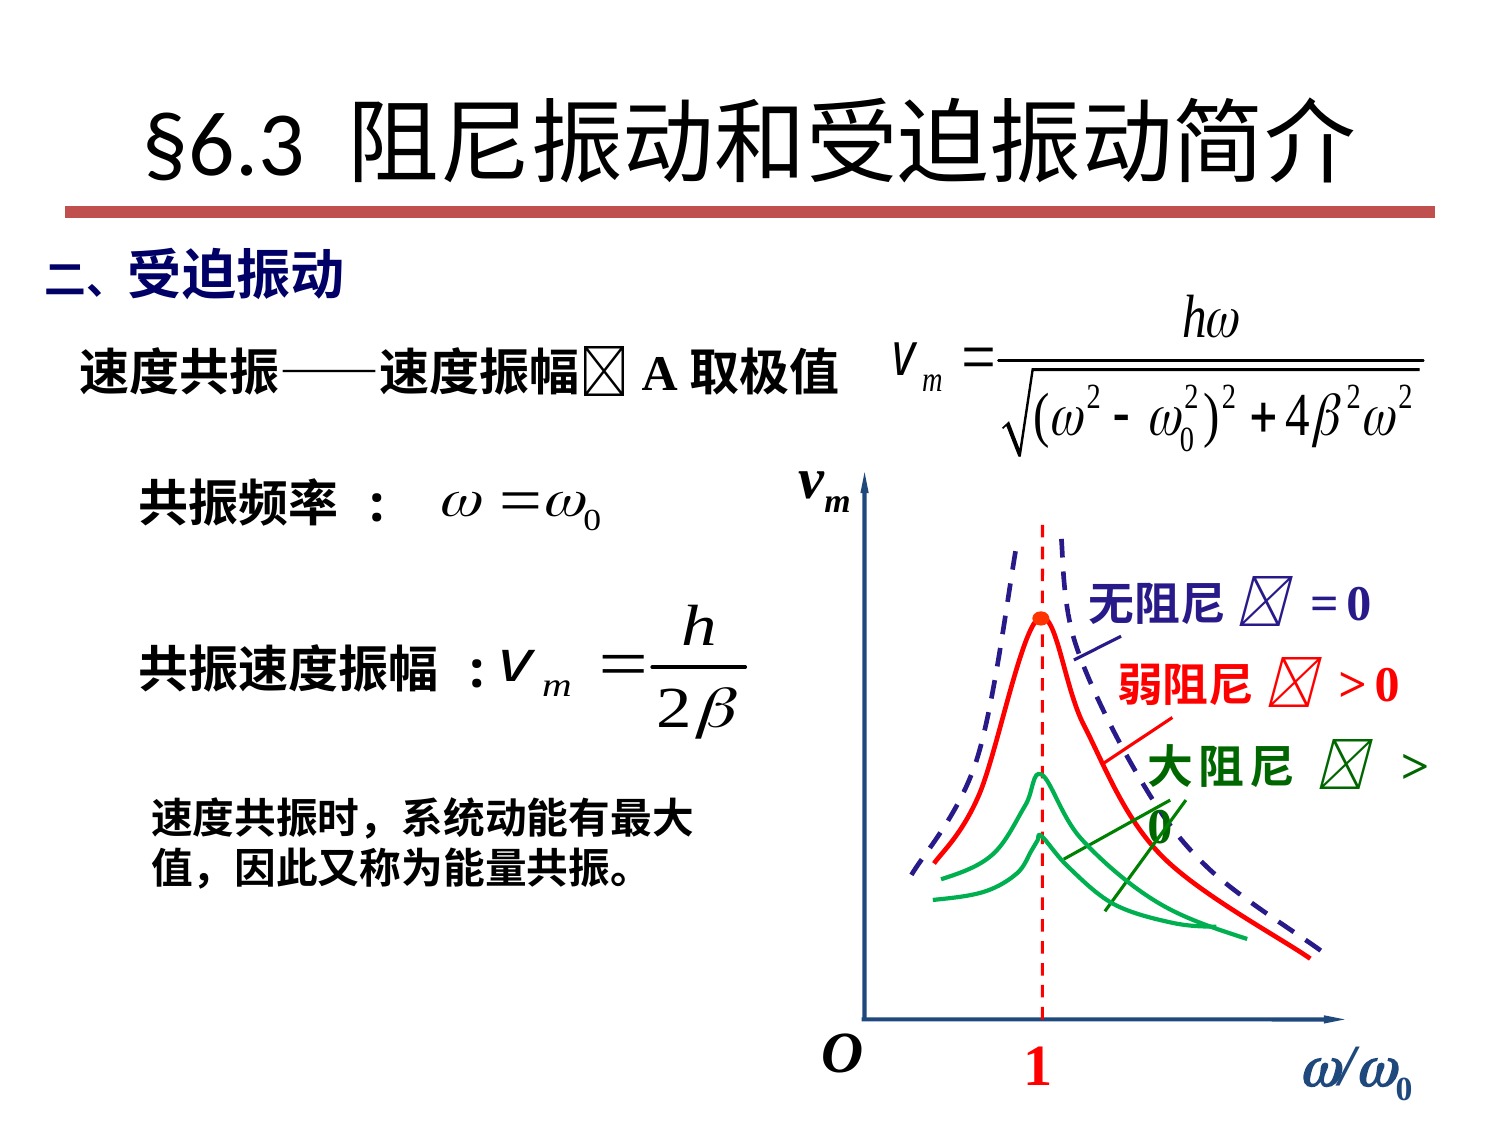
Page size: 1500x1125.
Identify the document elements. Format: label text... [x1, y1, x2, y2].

text_box 二、受迫振动 [29, 233, 585, 379]
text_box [781, 432, 1471, 1107]
title §6.3 阻尼振动和受迫振动简介 [41, 45, 1459, 233]
text_box 速度共振时，系统动能有最大值，因此又称为能量共振。 [136, 784, 727, 900]
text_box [495, 589, 763, 750]
text_box 速度共振——速度振幅A取极值 [64, 333, 884, 408]
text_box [431, 463, 612, 544]
text_box 共振频率 : [123, 463, 430, 539]
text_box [889, 278, 1436, 430]
text_box 共振速度振幅 : [123, 629, 487, 705]
